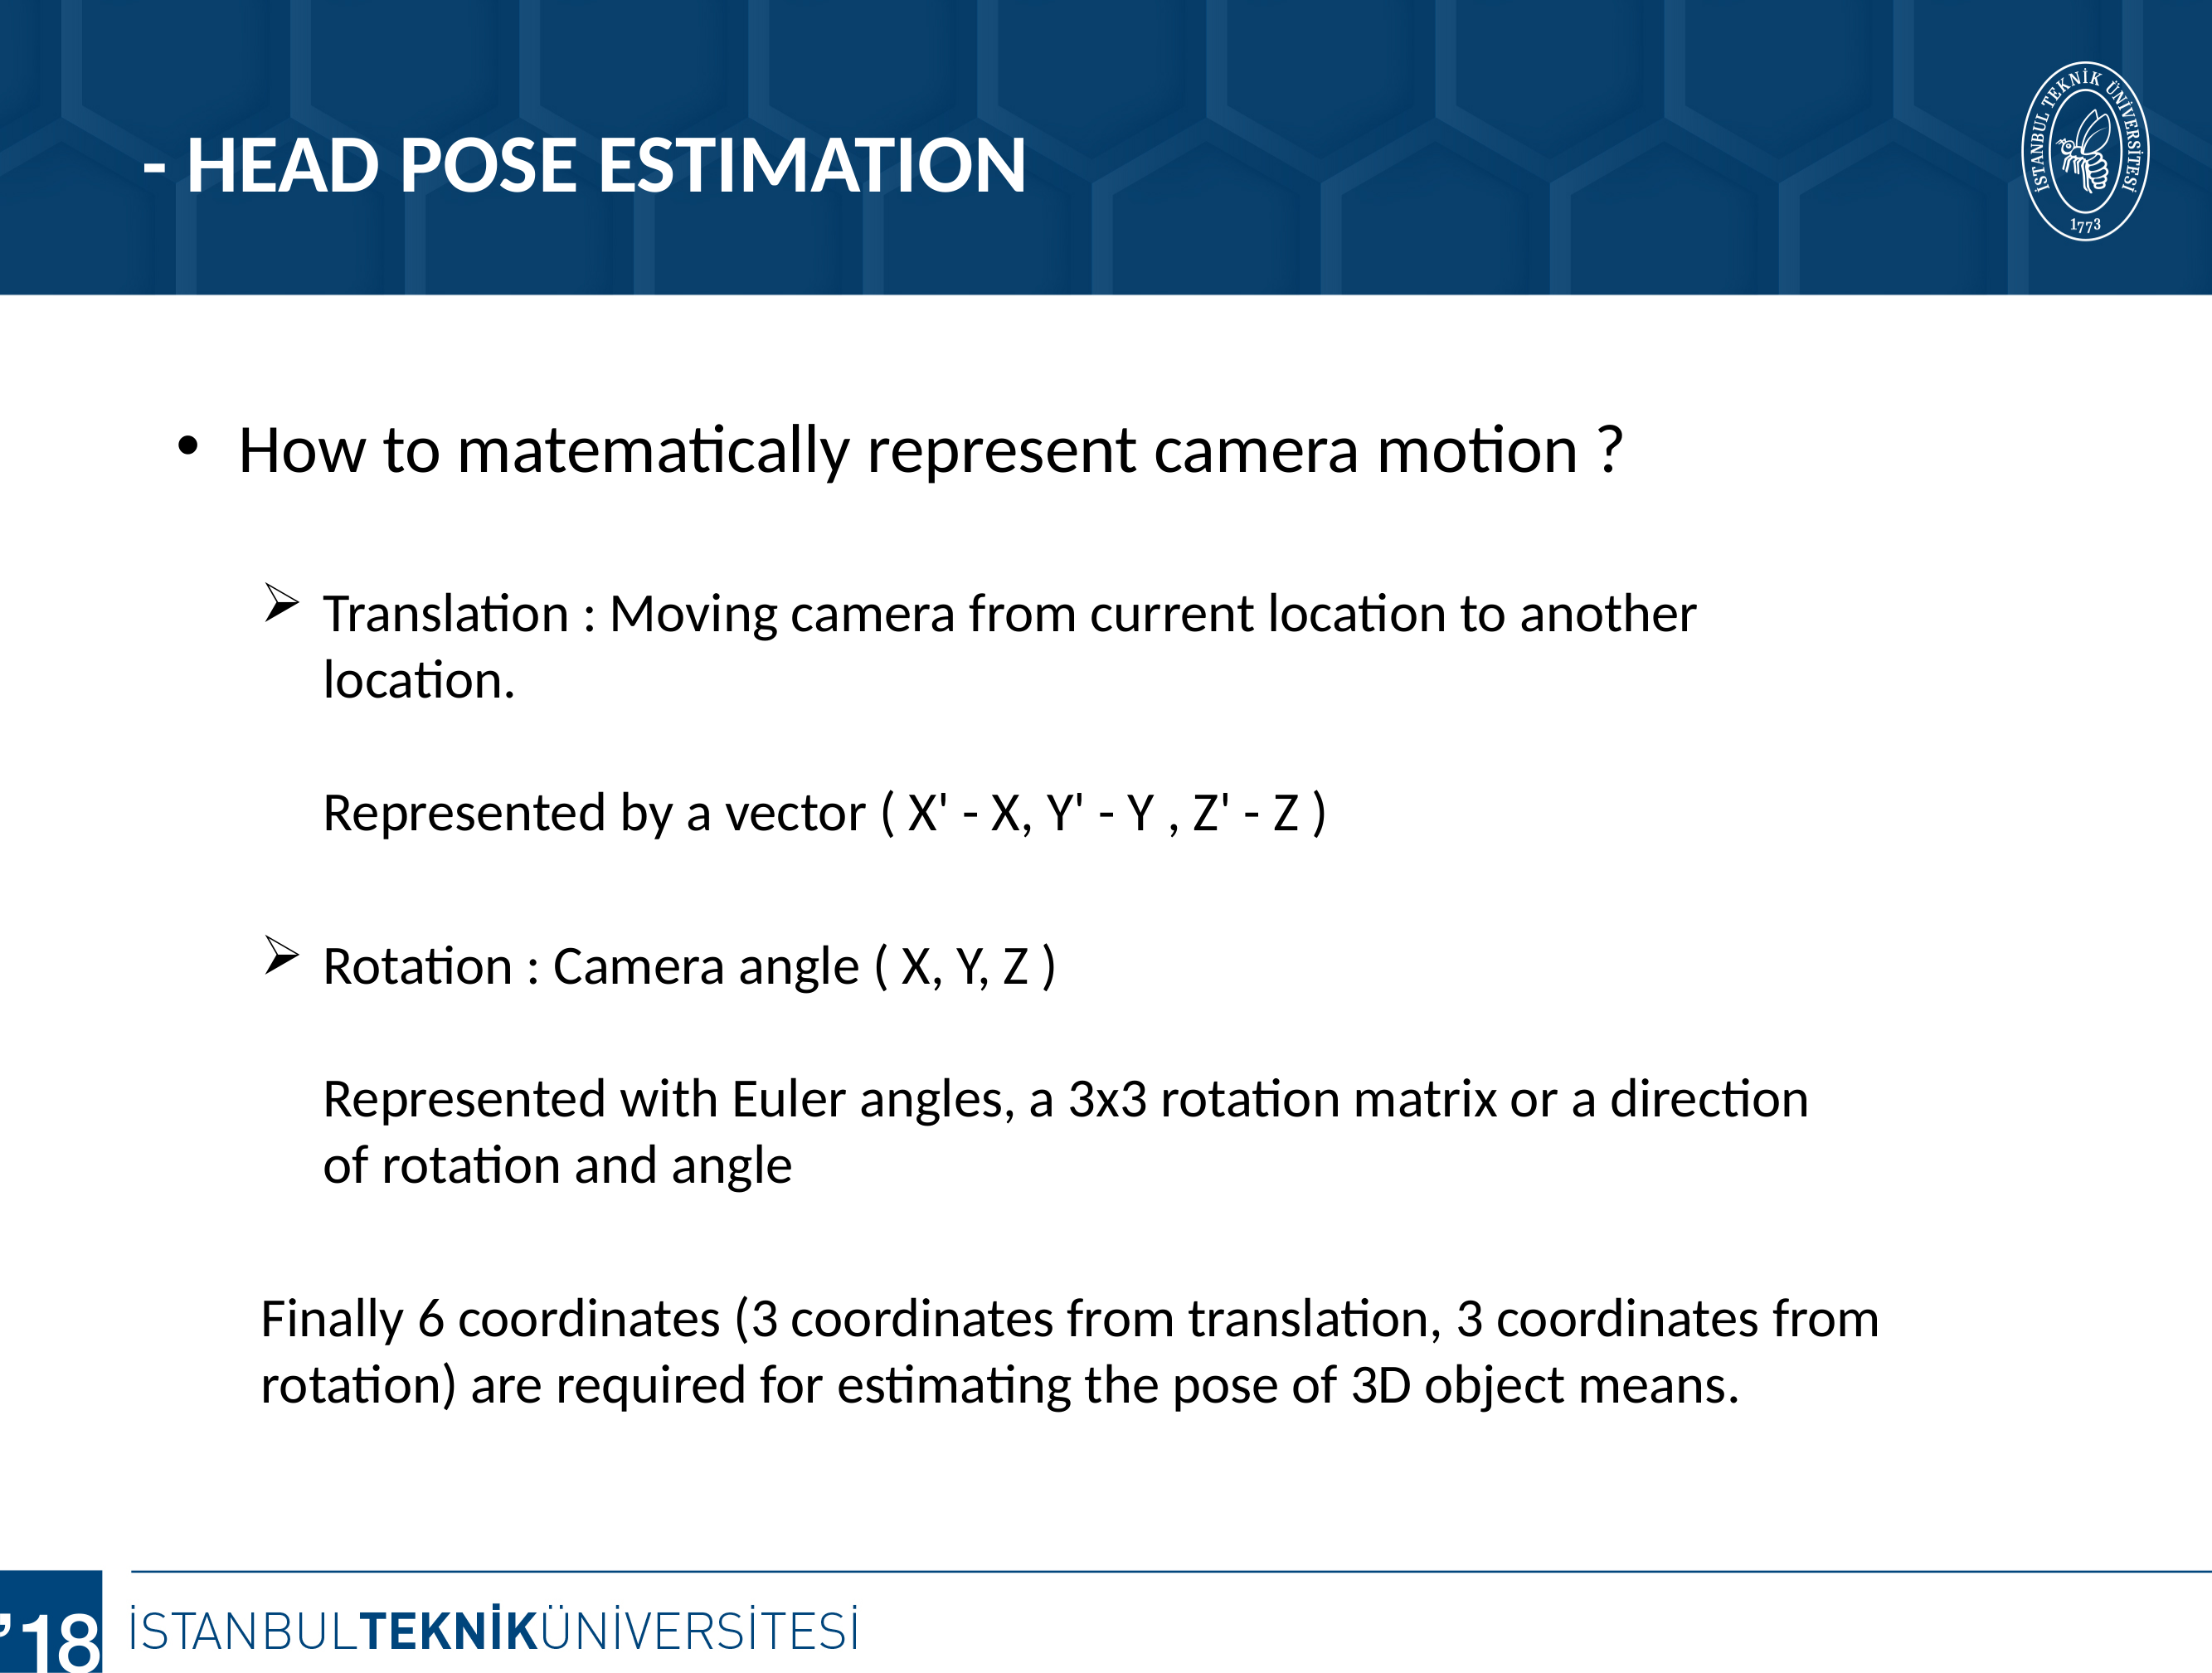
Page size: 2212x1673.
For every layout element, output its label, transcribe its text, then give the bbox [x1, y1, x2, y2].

text_box Translation : Moving camera from current location to another location. Represented by a vector ( X' - X, Y' - Y , Z' - Z ) [248, 570, 1860, 848]
text_box Rotation : Camera angle ( X, Y, Z ) Represented with Euler angles, a 3x3 rotation matrix or a direction of rotation and angle [248, 922, 1860, 1201]
text_box How to matematically represent camera motion ? [164, 396, 1899, 493]
text_box Finally 6 coordinates (3 coordinates from translation, 3 coordinates from rotation) are required for estimating the pose of 3D object means. [249, 1275, 2025, 1421]
picture [0, 0, 2212, 1673]
title - HEAD POSE ESTIMATION [129, 34, 2025, 295]
